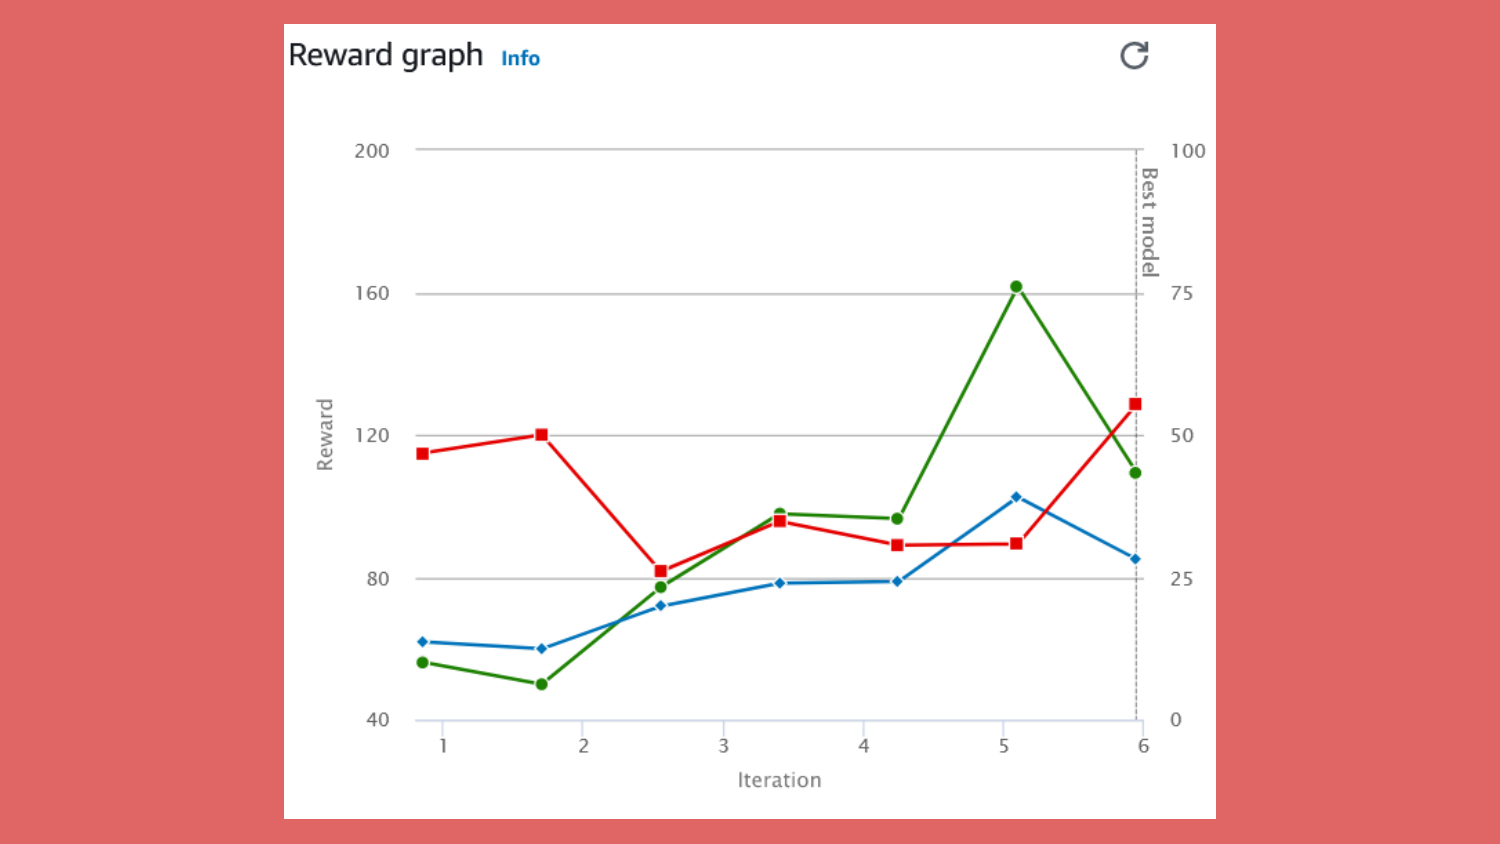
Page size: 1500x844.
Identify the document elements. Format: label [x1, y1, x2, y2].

picture [284, 24, 1216, 819]
